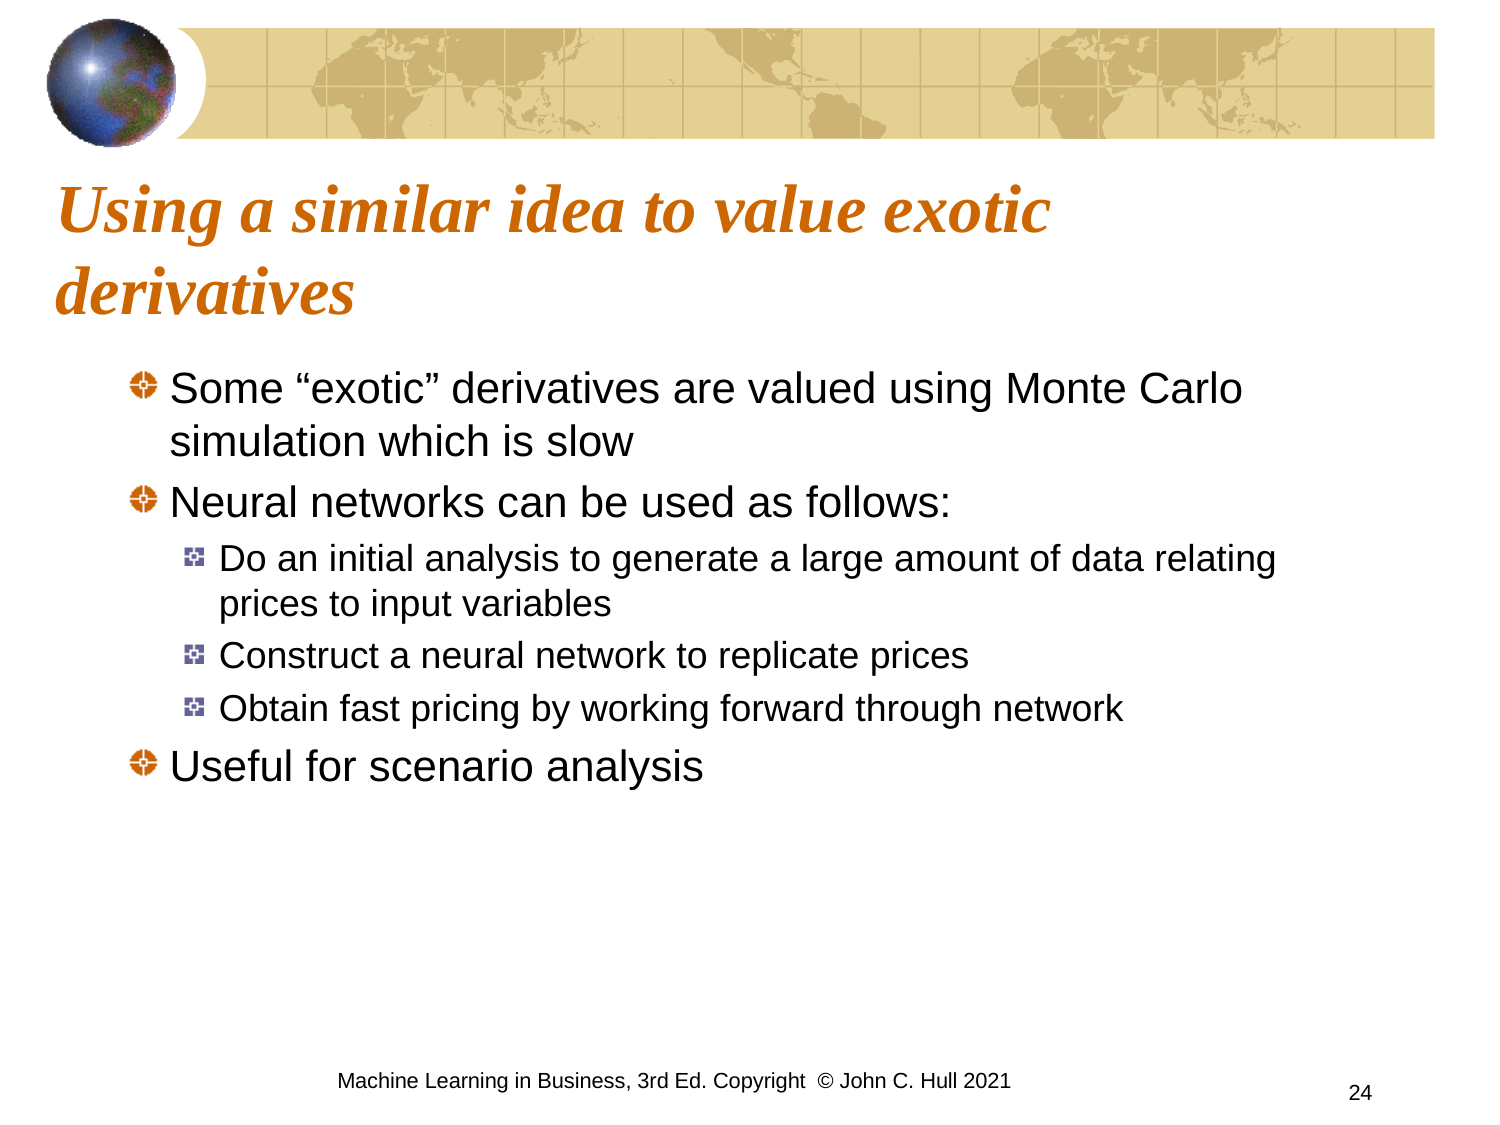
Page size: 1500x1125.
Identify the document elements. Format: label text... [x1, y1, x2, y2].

picture [183, 643, 204, 664]
picture [42, 14, 190, 151]
picture [127, 748, 159, 779]
footer Machine Learning in Business, 3rd Ed. Copyright © John C. Hull 2021 [262, 1024, 1088, 1101]
picture [183, 696, 204, 716]
picture [127, 484, 159, 516]
picture [127, 370, 159, 402]
slide_number 24 [1074, 1037, 1388, 1113]
list Some “exotic” derivatives are valued using Monte Carlo simulation which is slow Neural networks can be used as follows: Do an initial analysis to generate a large amount of data relating prices to input variables Construct a neural network to replicate prices Obtain fast pricing by working forward through network Useful for scenario analysis [112, 352, 1388, 1028]
title Using a similar idea to value exotic derivatives [40, 152, 1316, 341]
picture [183, 546, 204, 566]
